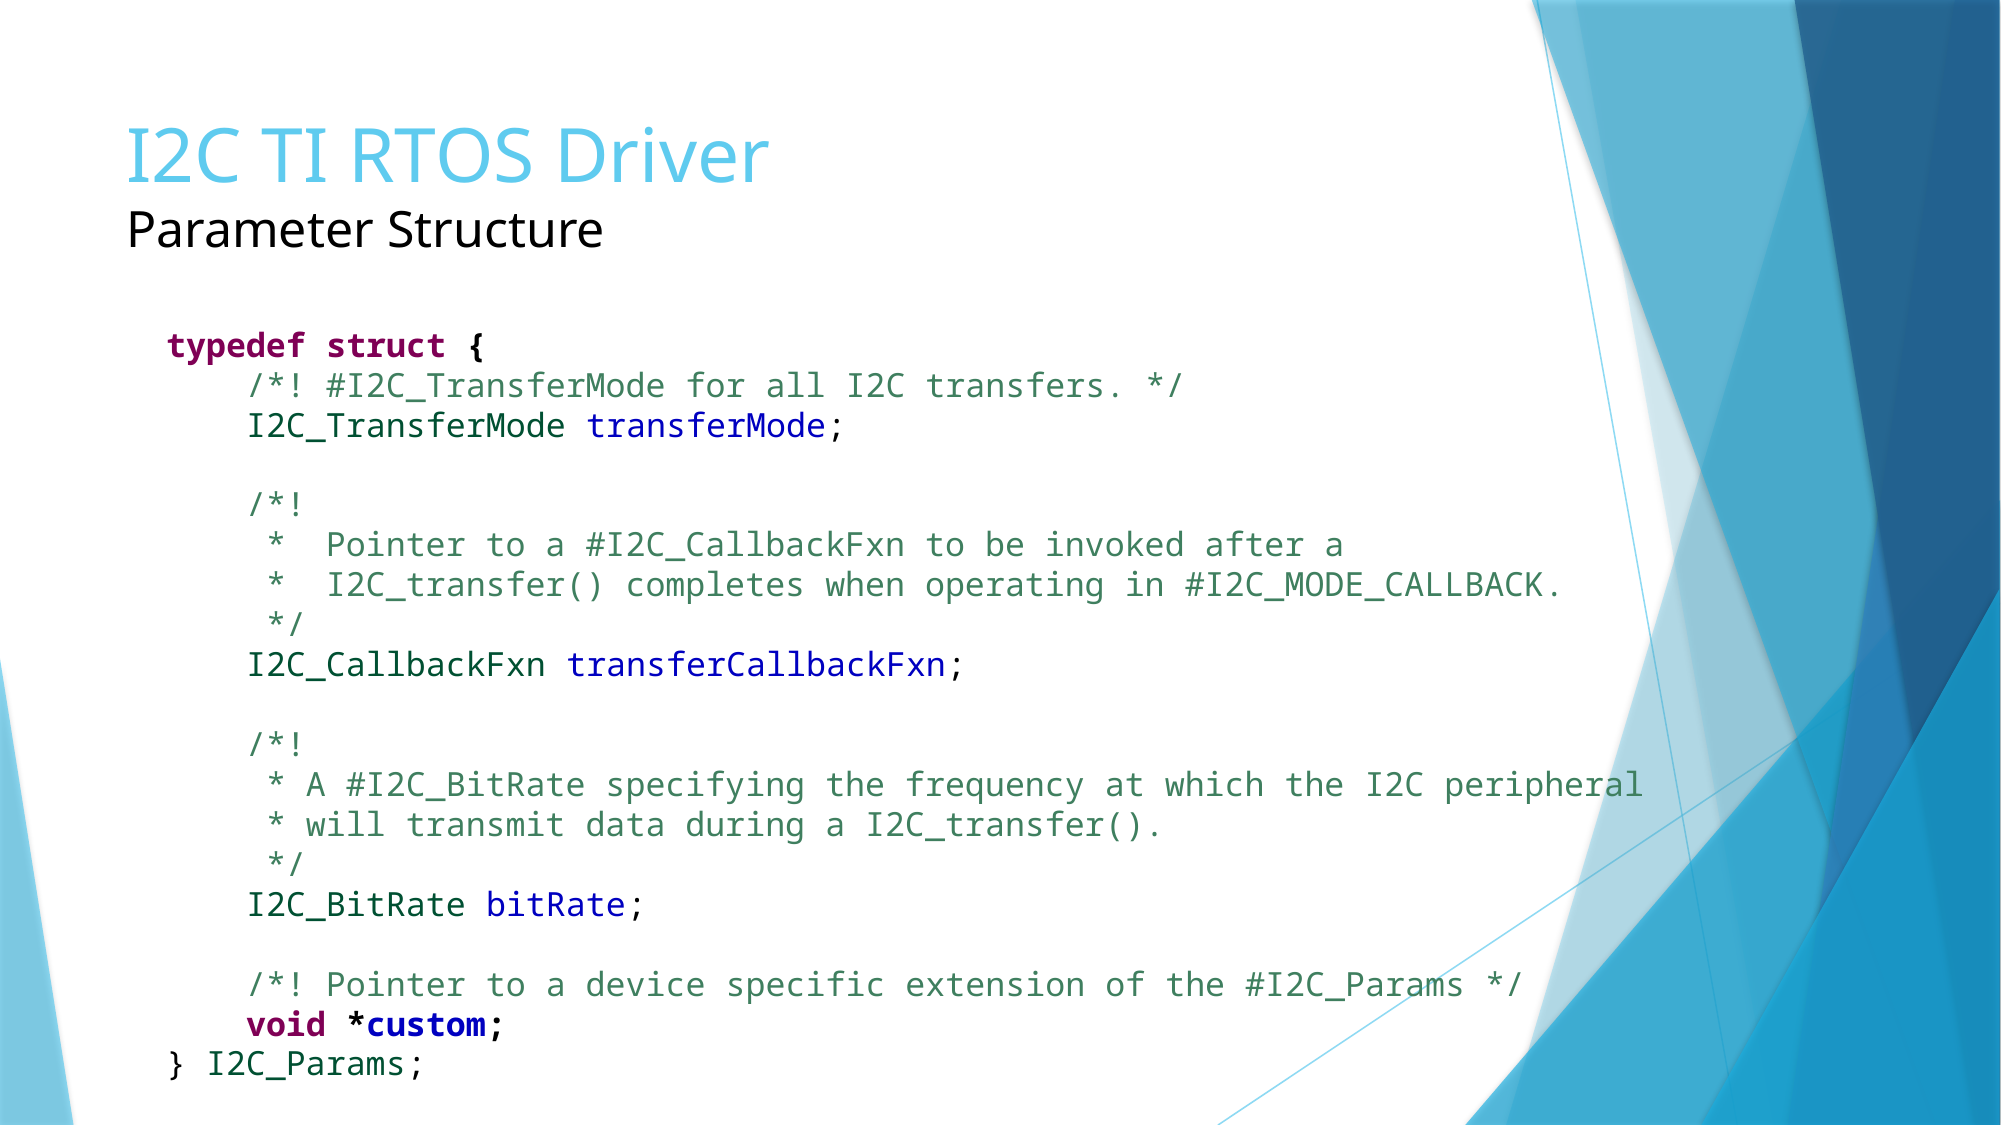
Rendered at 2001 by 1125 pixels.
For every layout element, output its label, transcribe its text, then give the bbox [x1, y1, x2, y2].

title I2C TI RTOS Driver Parameter Structure [111, 99, 1522, 317]
text_box typedef struct { /*! #I2C_TransferMode for all I2C transfers. */ I2C_TransferMode transferMode; /*! * Pointer to a #I2C_CallbackFxn to be invoked after a * I2C_transfer() completes when operating in #I2C_MODE_CALLBACK. */ I2C_CallbackFxn transferCallbackFxn; /*! * A #I2C_BitRate specifying the frequency at which the I2C peripheral * will transmit data during a I2C_transfer(). */ I2C_BitRate bitRate; /*! Pointer to a device specific extension of the #I2C_Params */ void *custom; } I2C_Params; [151, 316, 1849, 1090]
